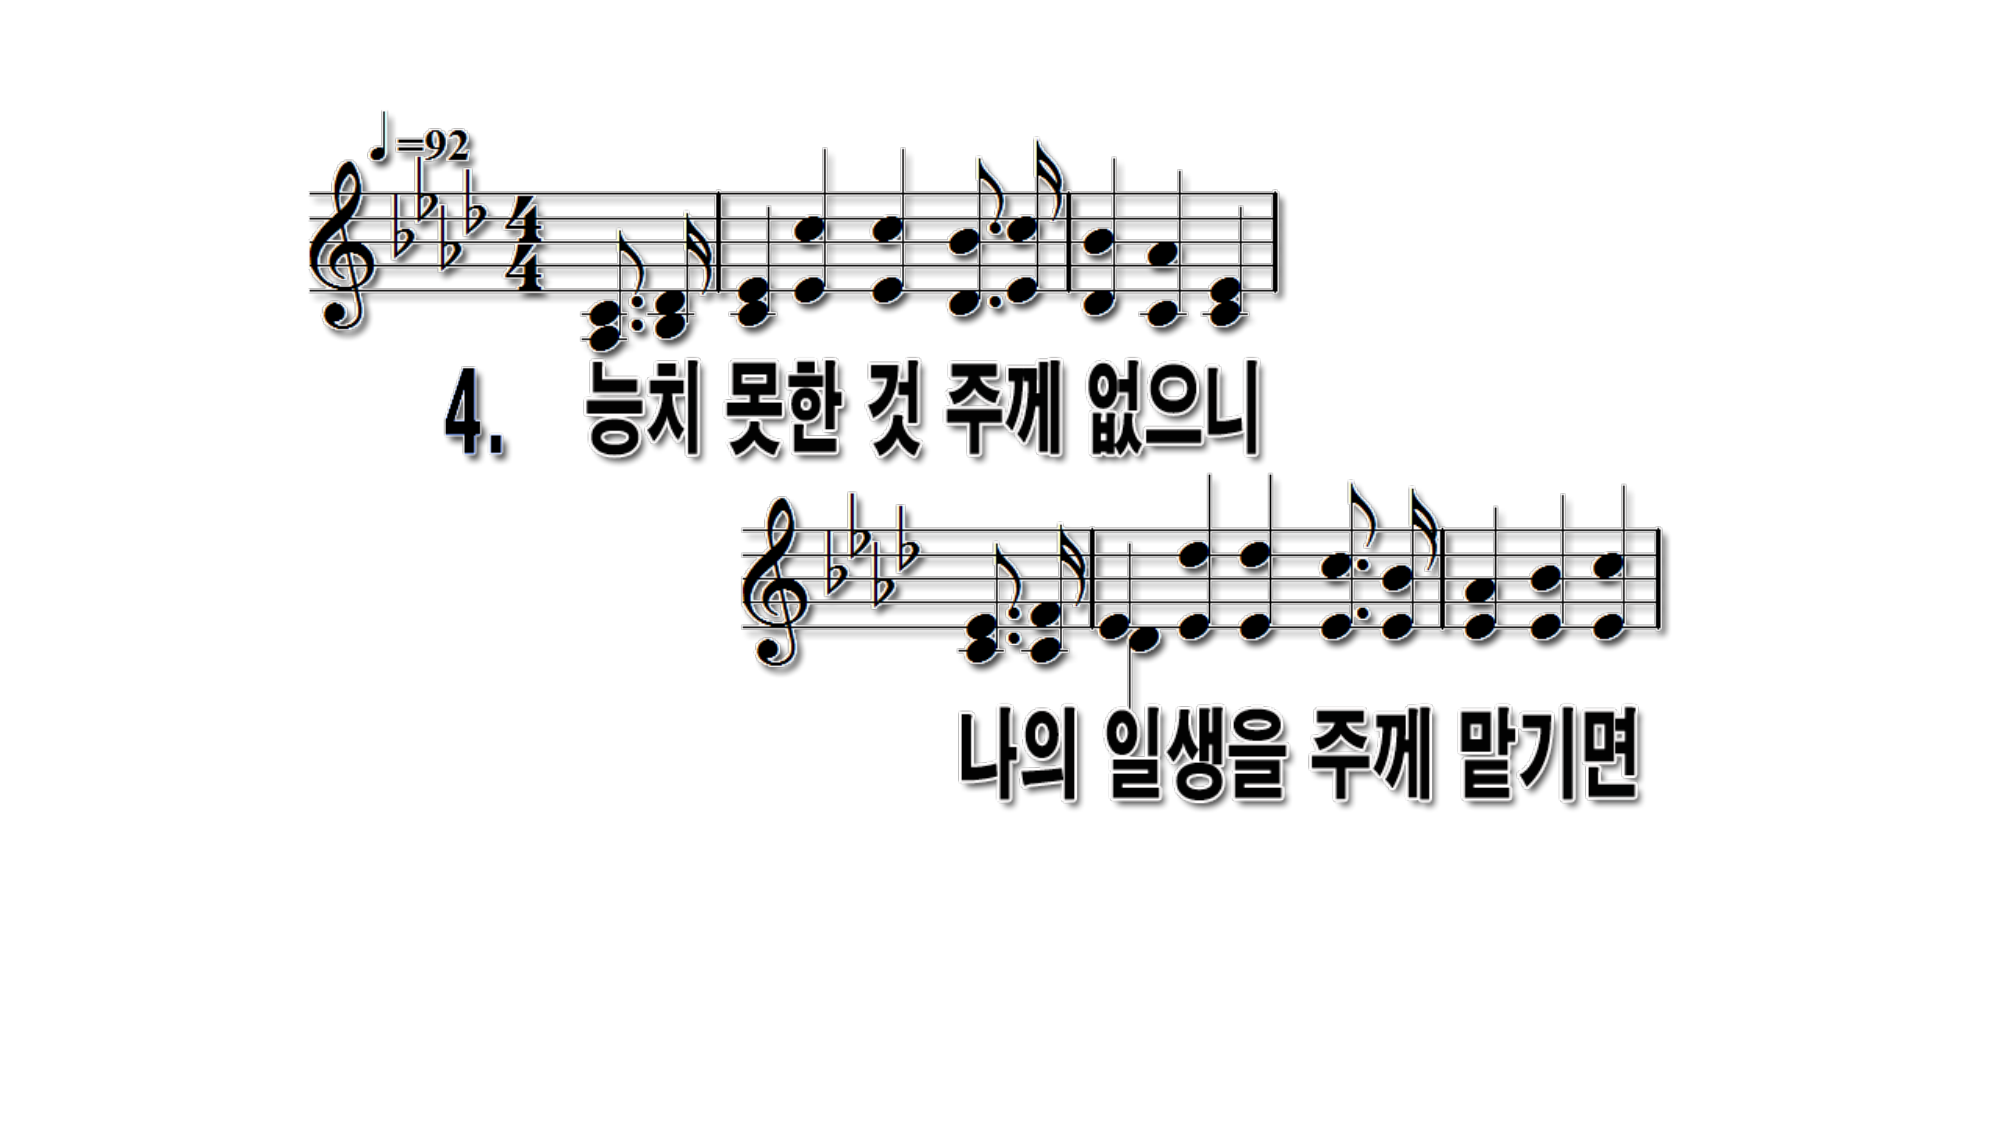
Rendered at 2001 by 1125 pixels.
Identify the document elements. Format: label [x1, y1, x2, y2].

picture [249, 0, 1750, 835]
